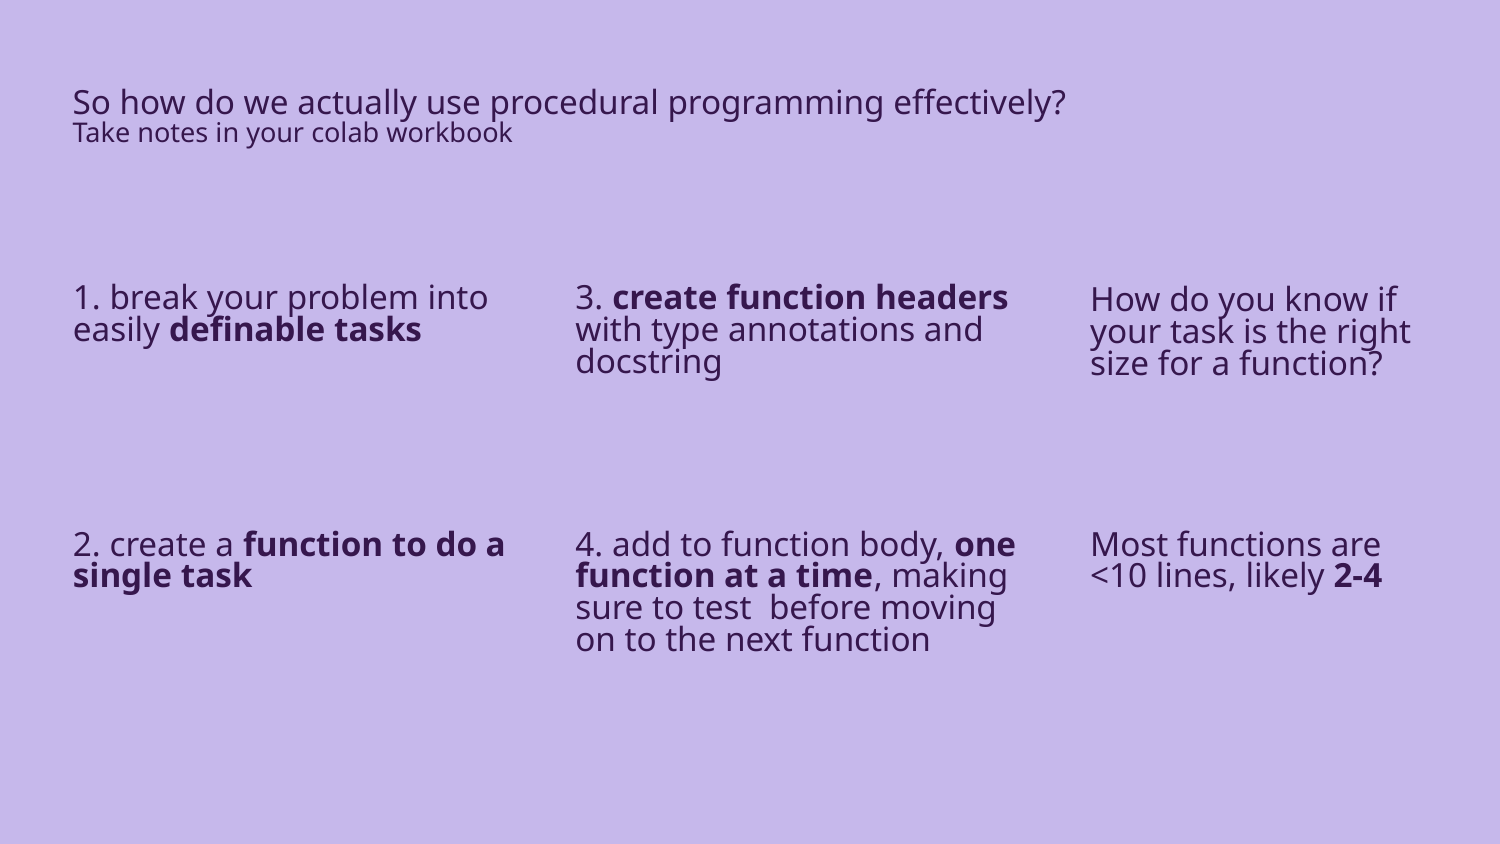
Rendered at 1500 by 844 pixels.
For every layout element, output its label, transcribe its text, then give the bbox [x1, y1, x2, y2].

text_box 2. create a function to do a single task [57, 515, 550, 610]
text_box 1. break your problem into easily definable tasks [57, 268, 550, 363]
text_box How do you know if your task is the right size for a function? [1075, 271, 1449, 397]
text_box 4. add to function body, one function at a time, making sure to test before moving on to the next function [560, 515, 1053, 673]
text_box So how do we actually use procedural programming effectively? Take notes in your colab workbook [57, 74, 1247, 163]
text_box Most functions are <10 lines, likely 2-4 [1075, 515, 1449, 610]
text_box 3. create function headers with type annotations and docstring [560, 268, 1053, 395]
